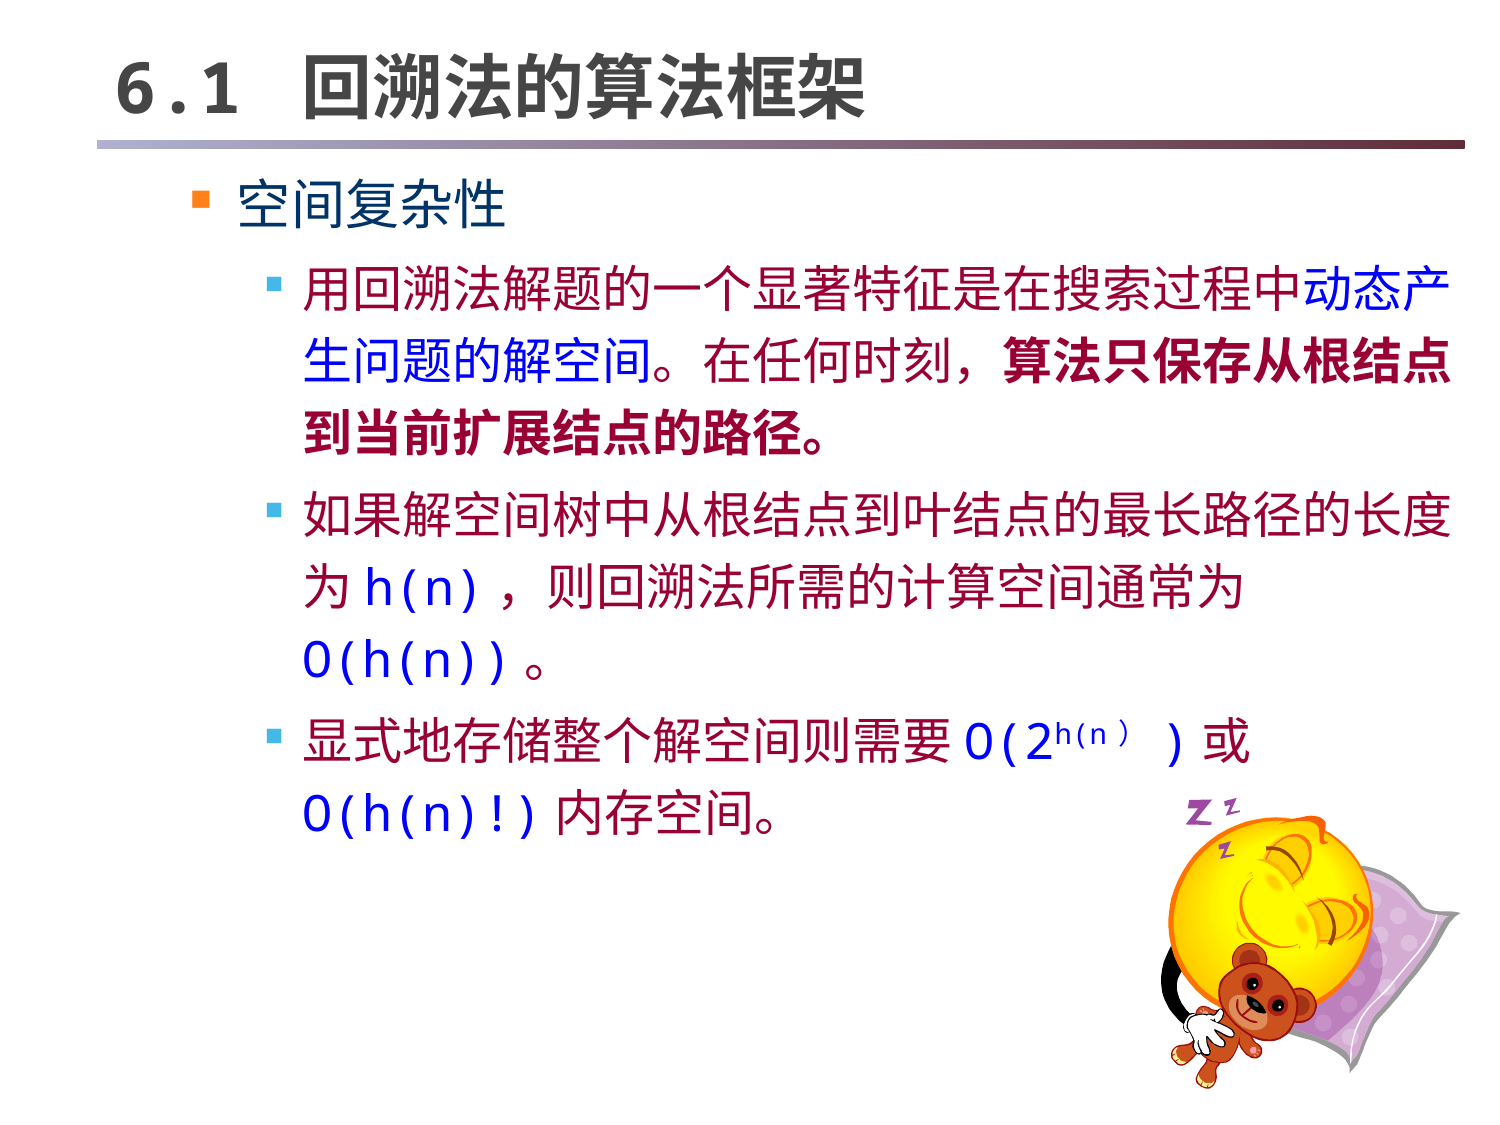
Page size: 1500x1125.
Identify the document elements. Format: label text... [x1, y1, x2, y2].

title 6.1 回溯法的算法框架 [99, 23, 1463, 136]
list 空间复杂性 用回溯法解题的一个显著特征是在搜索过程中动态产生问题的解空间。在任何时刻，算法只保存从根结点到当前扩展结点的路径。 如果解空间树中从根结点到叶结点的最长路径的长度为h(n)，则回溯法所需的计算空间通常为O(h(n))。 显式地存储整个解空间则需要O(2h(n）)或O(h(n)!)内存空间。 [99, 149, 1469, 1075]
picture [1159, 796, 1462, 1090]
